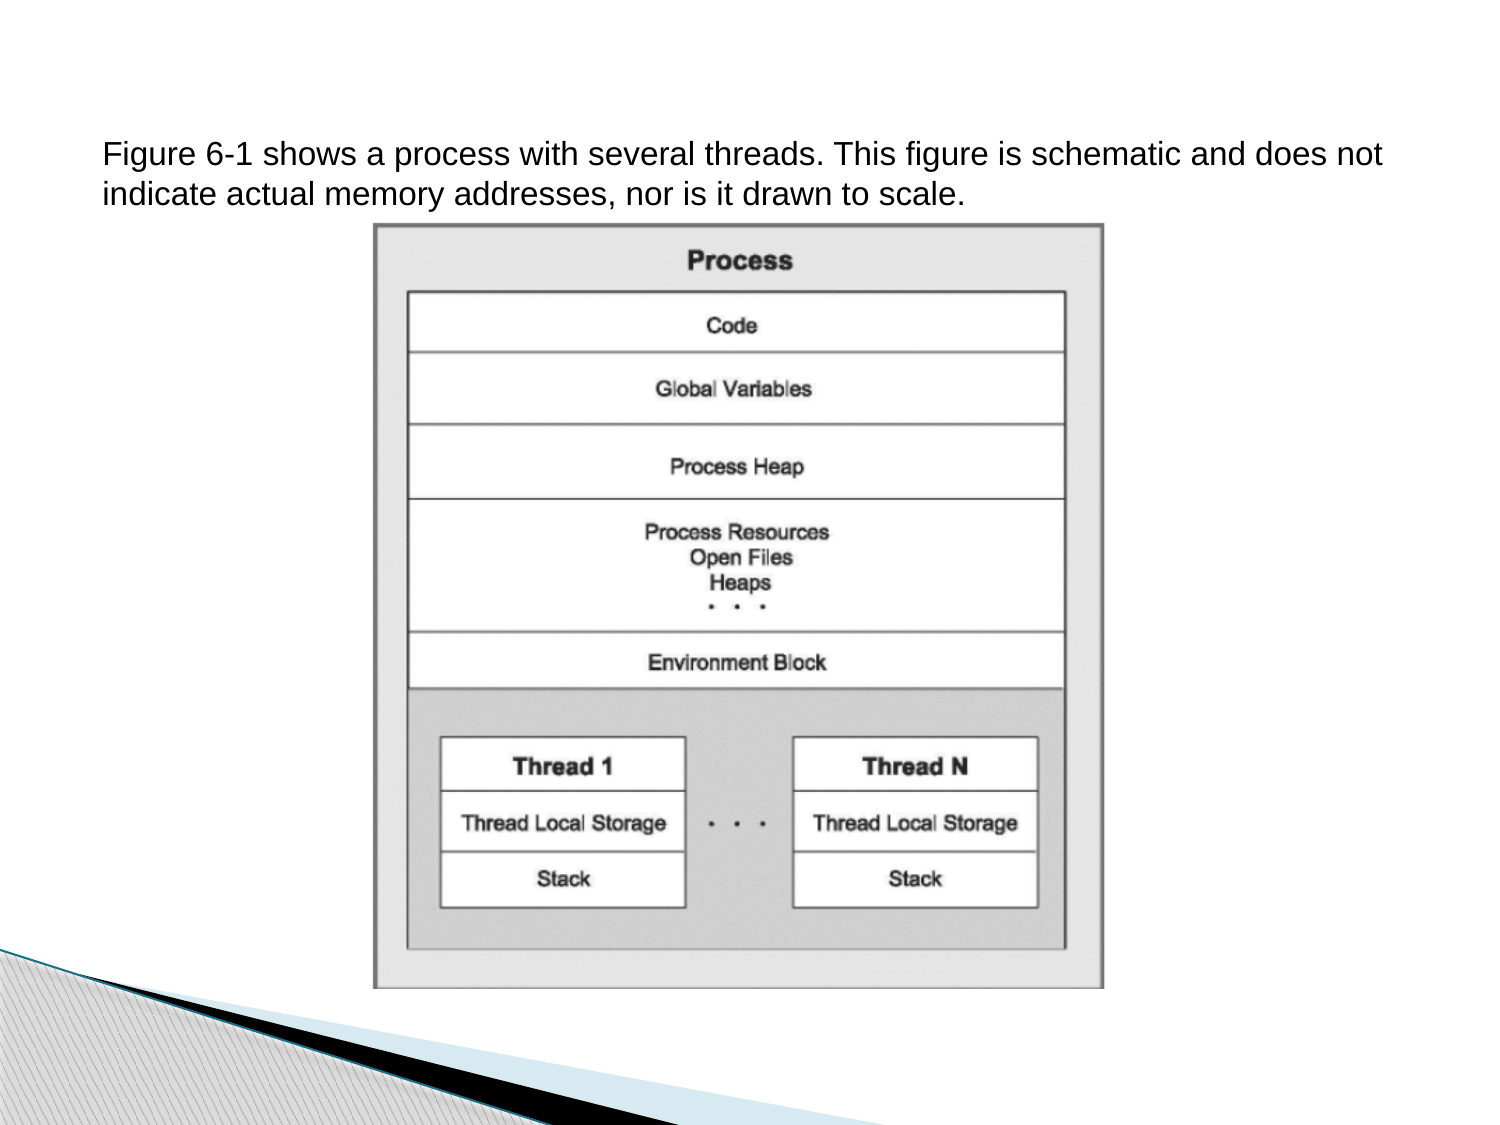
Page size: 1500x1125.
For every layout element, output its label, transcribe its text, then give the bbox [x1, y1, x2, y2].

text_box Figure 6-1 shows a process with several threads. This figure is schematic and does not indicate actual memory addresses, nor is it drawn to scale. [87, 124, 1425, 220]
picture [362, 212, 1159, 989]
